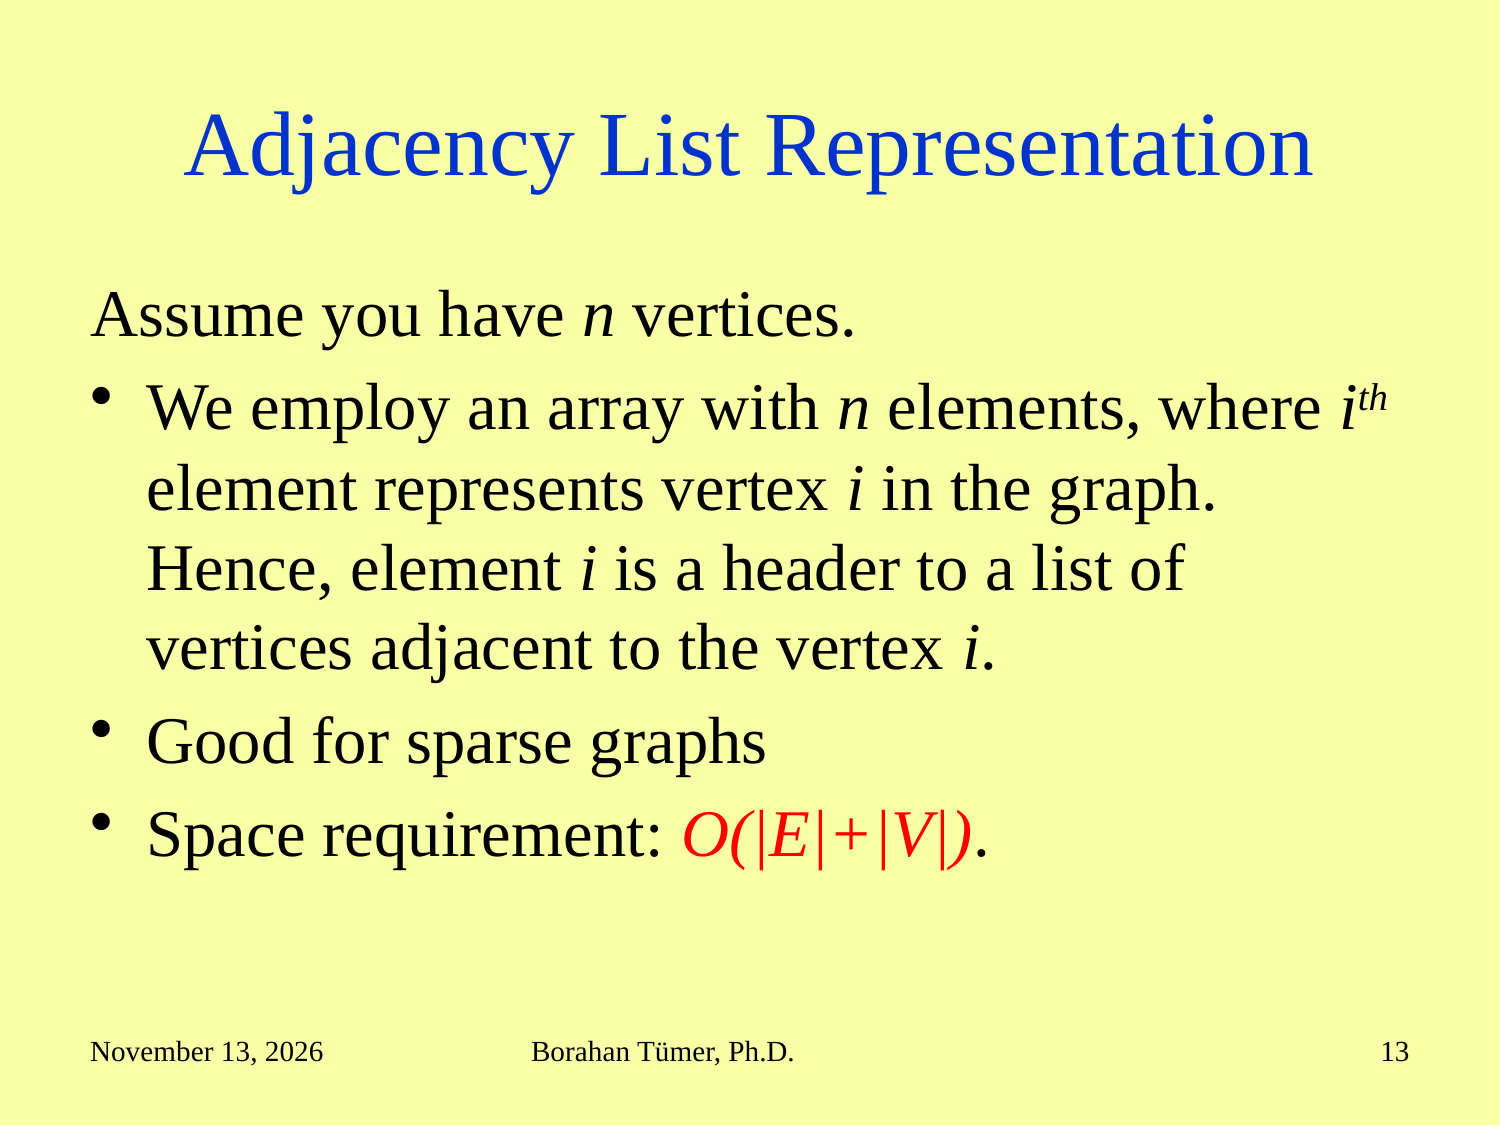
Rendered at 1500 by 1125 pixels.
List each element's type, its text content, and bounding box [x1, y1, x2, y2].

slide_number 13 [1074, 1024, 1425, 1103]
list Assume you have n vertices. We employ an array with n elements, where ith element represents vertex i in the graph. Hence, element i is a header to a list of vertices adjacent to the vertex i. Good for sparse graphs Space requirement: O(|E|+|V|). [75, 262, 1425, 1005]
footer Borahan Tümer, Ph.D. [512, 1024, 988, 1103]
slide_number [75, 1024, 425, 1103]
title Adjacency List Representation [75, 45, 1425, 233]
